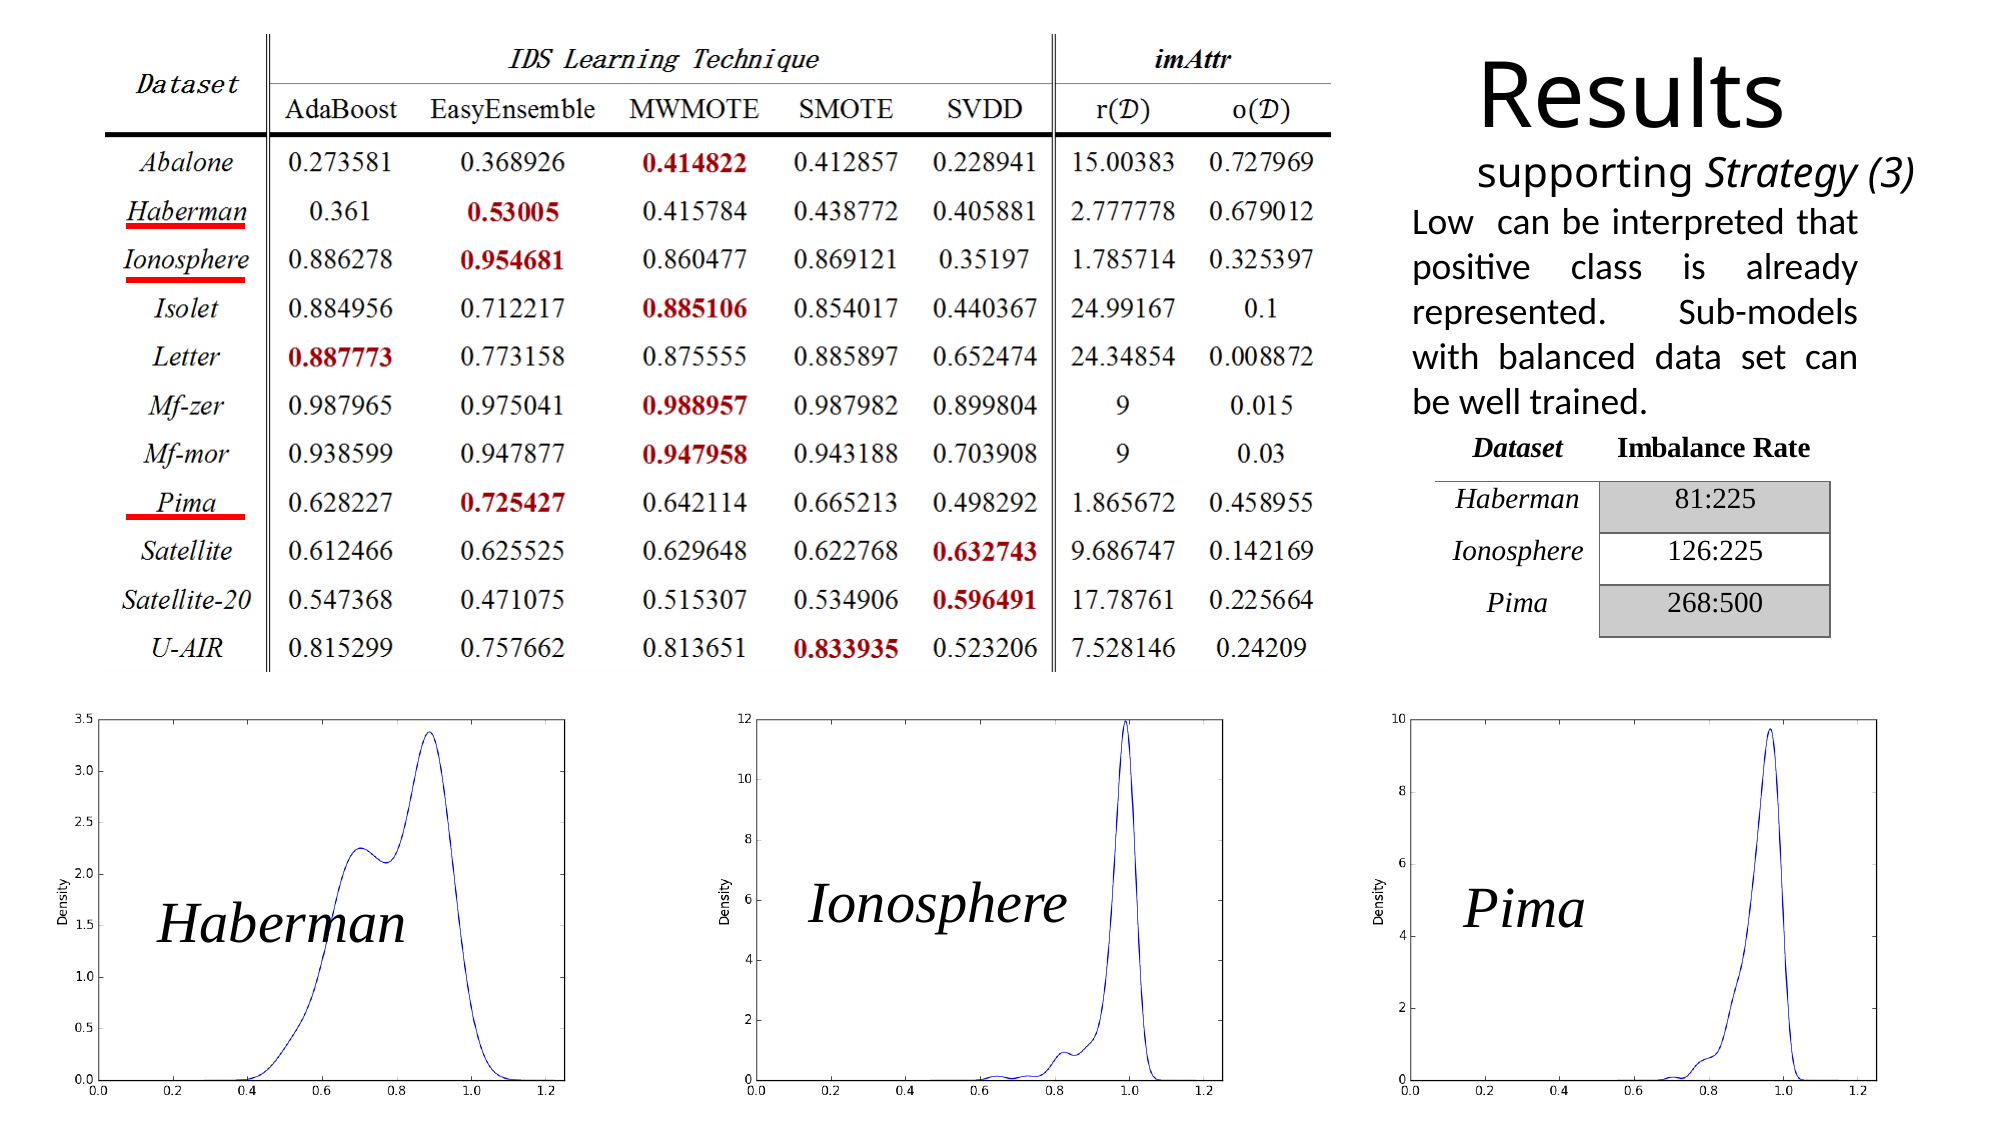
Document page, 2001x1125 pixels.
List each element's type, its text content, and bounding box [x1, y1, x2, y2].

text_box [23, 674, 624, 1125]
picture [1335, 674, 1936, 1125]
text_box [681, 674, 1282, 1125]
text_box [102, 34, 1336, 675]
picture [1415, 430, 1856, 662]
text_box Results supporting Strategy (3) [1462, 28, 1930, 204]
